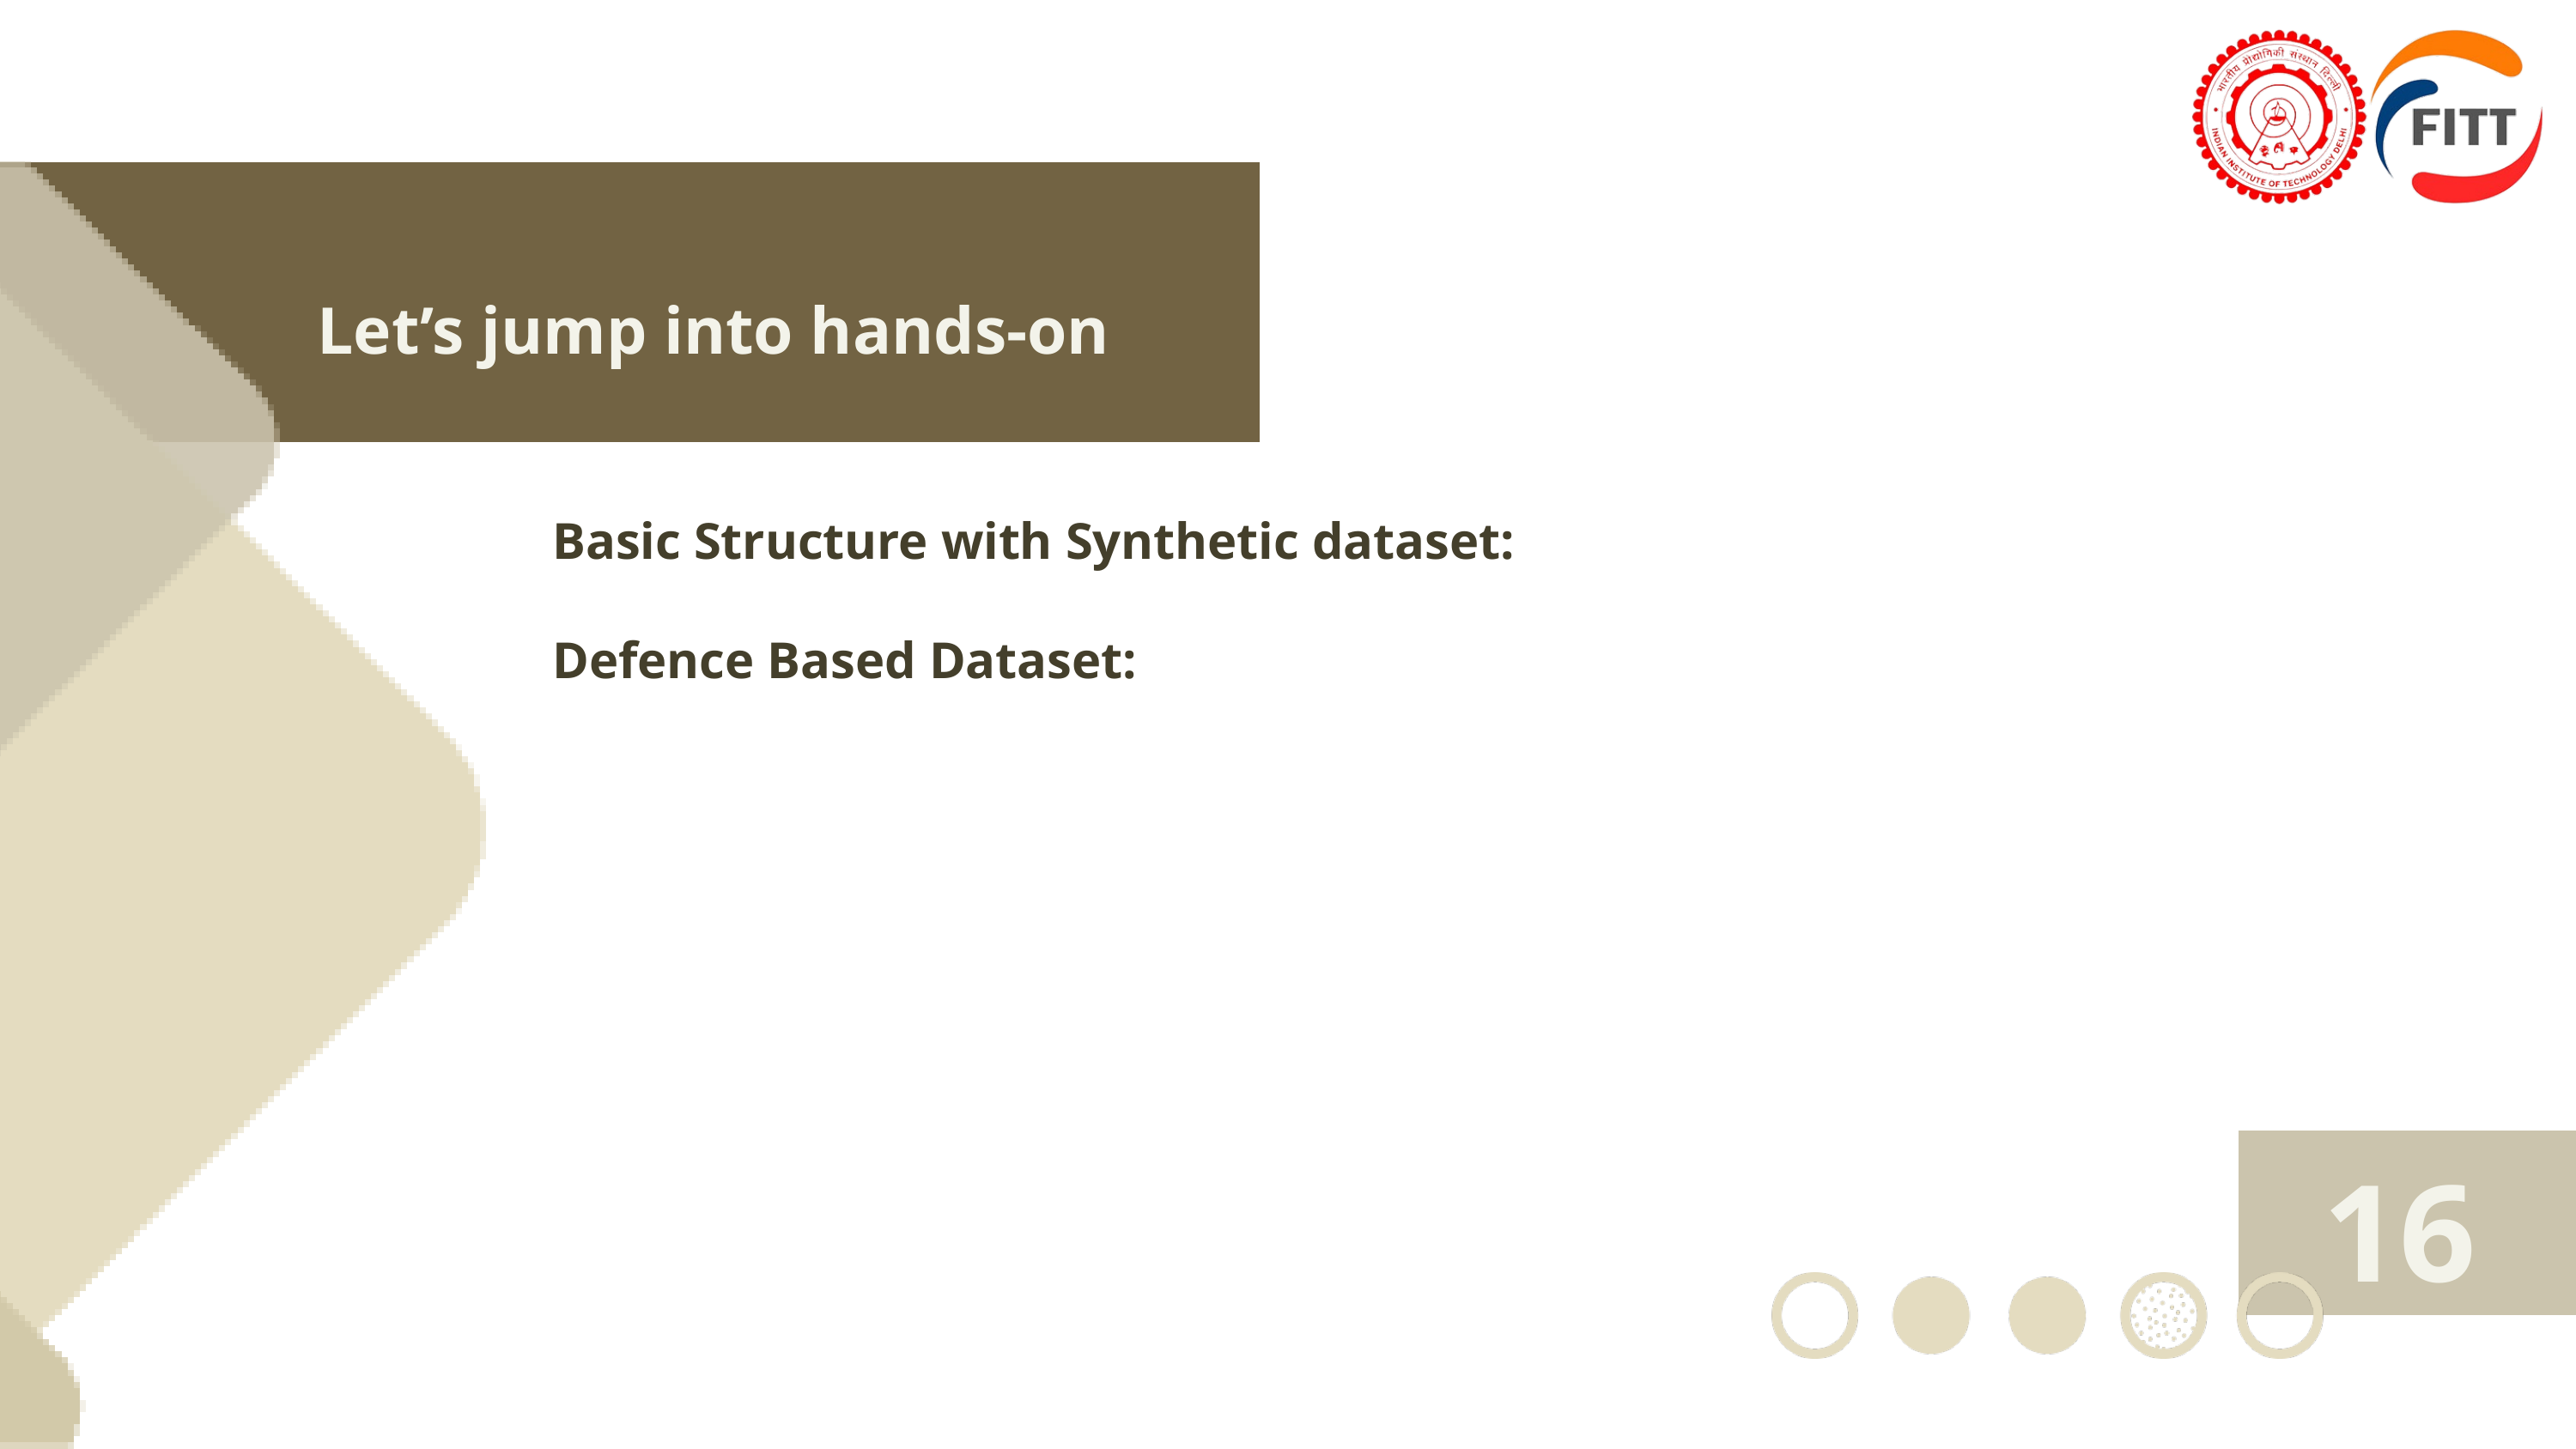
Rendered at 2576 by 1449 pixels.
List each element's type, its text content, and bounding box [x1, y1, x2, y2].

text_box Basic Structure with Synthetic dataset: Defence Based Dataset: [552, 509, 2161, 688]
text_box [1770, 1272, 2325, 1359]
text_box [0, 450, 499, 1449]
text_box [0, 161, 1261, 443]
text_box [2238, 1130, 2576, 1316]
text_box 16 [2222, 1120, 2576, 1309]
picture [2189, 27, 2545, 206]
